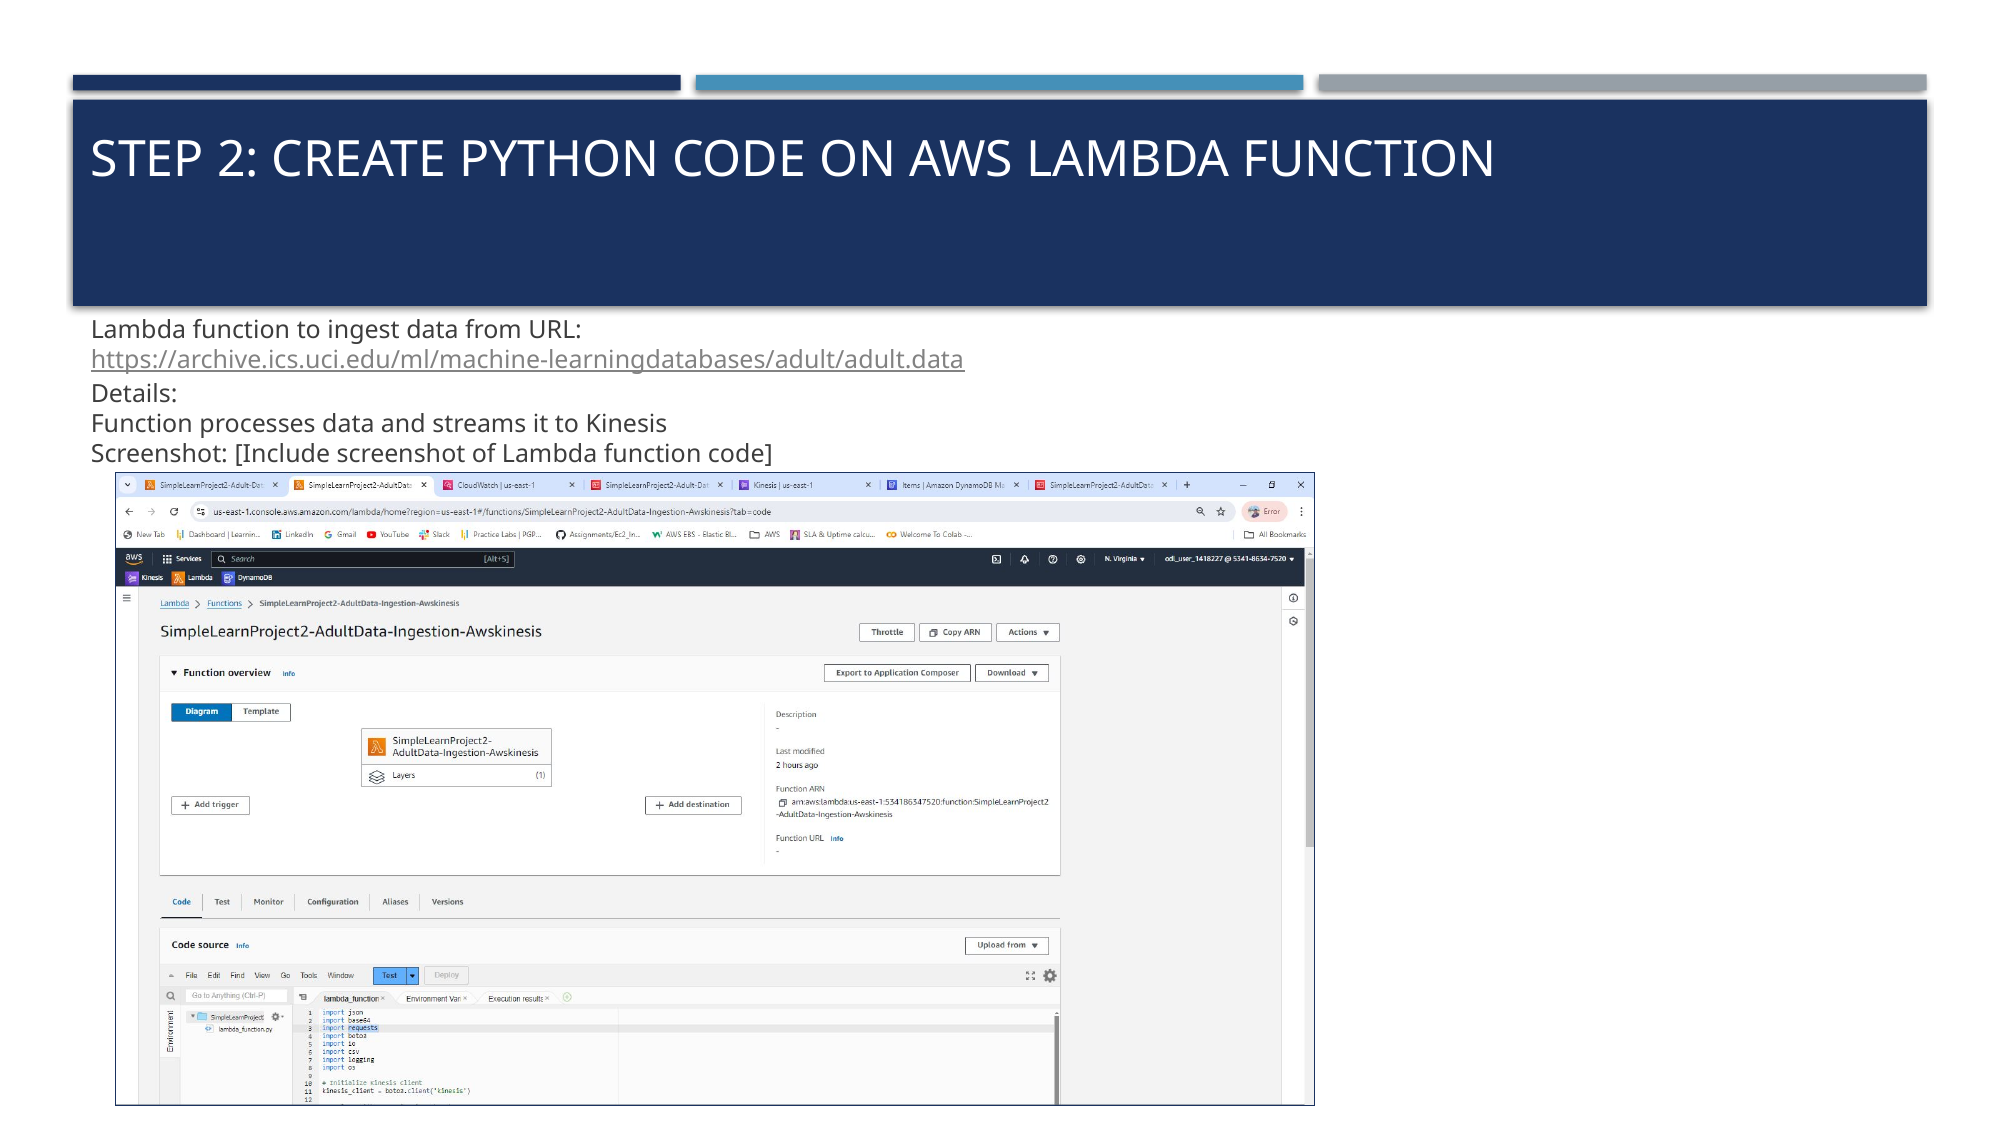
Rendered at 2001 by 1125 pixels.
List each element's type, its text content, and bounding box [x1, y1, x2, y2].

title Step 2: Create Python Code on AWS Lambda Function [75, 18, 1886, 194]
list Lambda function to ingest data from URL: https://archive.ics.uci.edu/ml/machine-learningdatabases/adult/adult.data Details: Function processes data and streams it to Kinesis Screenshot: [Include screenshot of Lambda function code] [75, 305, 2000, 526]
picture [115, 471, 1315, 1107]
